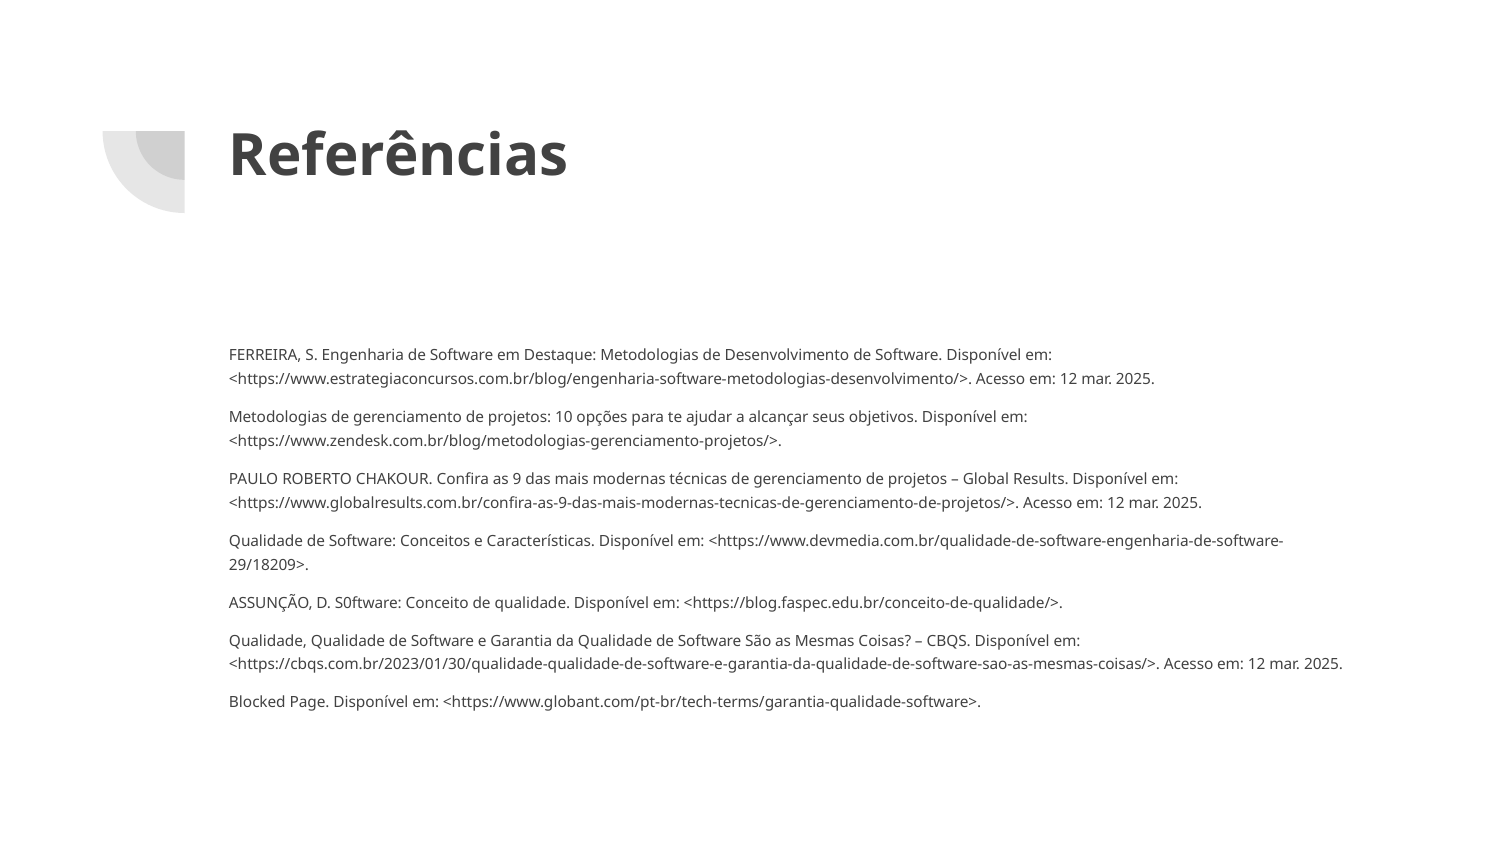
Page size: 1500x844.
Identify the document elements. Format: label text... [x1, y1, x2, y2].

title Referências [213, 98, 1368, 263]
list FERREIRA, S. Engenharia de Software em Destaque: Metodologias de Desenvolvimento de Software. Disponível em: <https://www.estrategiaconcursos.com.br/blog/engenharia-software-metodologias-desenvolvimento/>. Acesso em: 12 mar. 2025. Metodologias de gerenciamento de projetos: 10 opções para te ajudar a alcançar seus objetivos. Disponível em: <https://www.zendesk.com.br/blog/metodologias-gerenciamento-projetos/>. PAULO ROBERTO CHAKOUR. Confira as 9 das mais modernas técnicas de gerenciamento de projetos – Global Results. Disponível em: <https://www.globalresults.com.br/confira-as-9-das-mais-modernas-tecnicas-de-gerenciamento-de-projetos/>. Acesso em: 12 mar. 2025. Qualidade de Software: Conceitos e Características. Disponível em: <https://www.devmedia.com.br/qualidade-de-software-engenharia-de-software-29/18209>. ASSUNÇÃO, D. S0ftware: Conceito de qualidade. Disponível em: <https://blog.faspec.edu.br/conceito-de-qualidade/>. Qualidade, Qualidade de Software e Garantia da Qualidade de Software São as Mesmas Coisas? – CBQS. Disponível em: <https://cbqs.com.br/2023/01/30/qualidade-qualidade-de-software-e-garantia-da-qualidade-de-software-sao-as-mesmas-coisas/>. Acesso em: 12 mar. 2025. Blocked Page. Disponível em: <https://www.globant.com/pt-br/tech-terms/garantia-qualidade-software>. [213, 326, 1368, 744]
